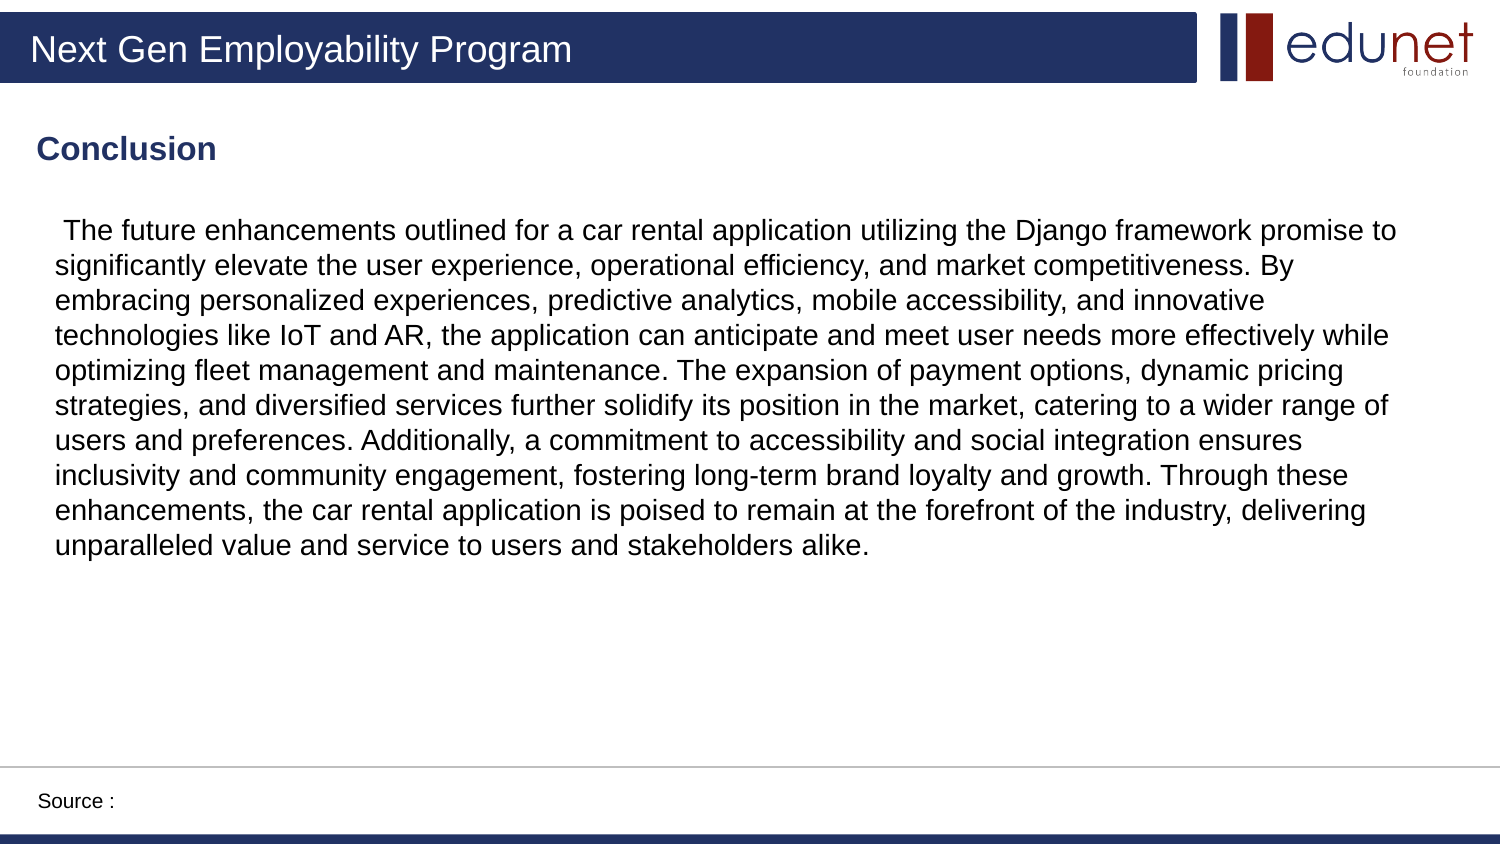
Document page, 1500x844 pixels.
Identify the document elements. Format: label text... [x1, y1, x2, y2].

text_box Source : [22, 776, 139, 826]
text_box The future enhancements outlined for a car rental application utilizing the Django framework promise to significantly elevate the user experience, operational efficiency, and market competitiveness. By embracing personalized experiences, predictive analytics, mobile accessibility, and innovative technologies like IoT and AR, the application can anticipate and meet user needs more effectively while optimizing fleet management and maintenance. The expansion of payment options, dynamic pricing strategies, and diversified services further solidify its position in the market, catering to a wider range of users and preferences. Additionally, a commitment to accessibility and social integration ensures inclusivity and community engagement, fostering long-term brand loyalty and growth. Through these enhancements, the car rental application is poised to remain at the forefront of the industry, delivering unparalleled value and service to users and stakeholders alike. [40, 204, 1440, 674]
picture [1279, 14, 1482, 83]
title Conclusion [21, 111, 504, 165]
